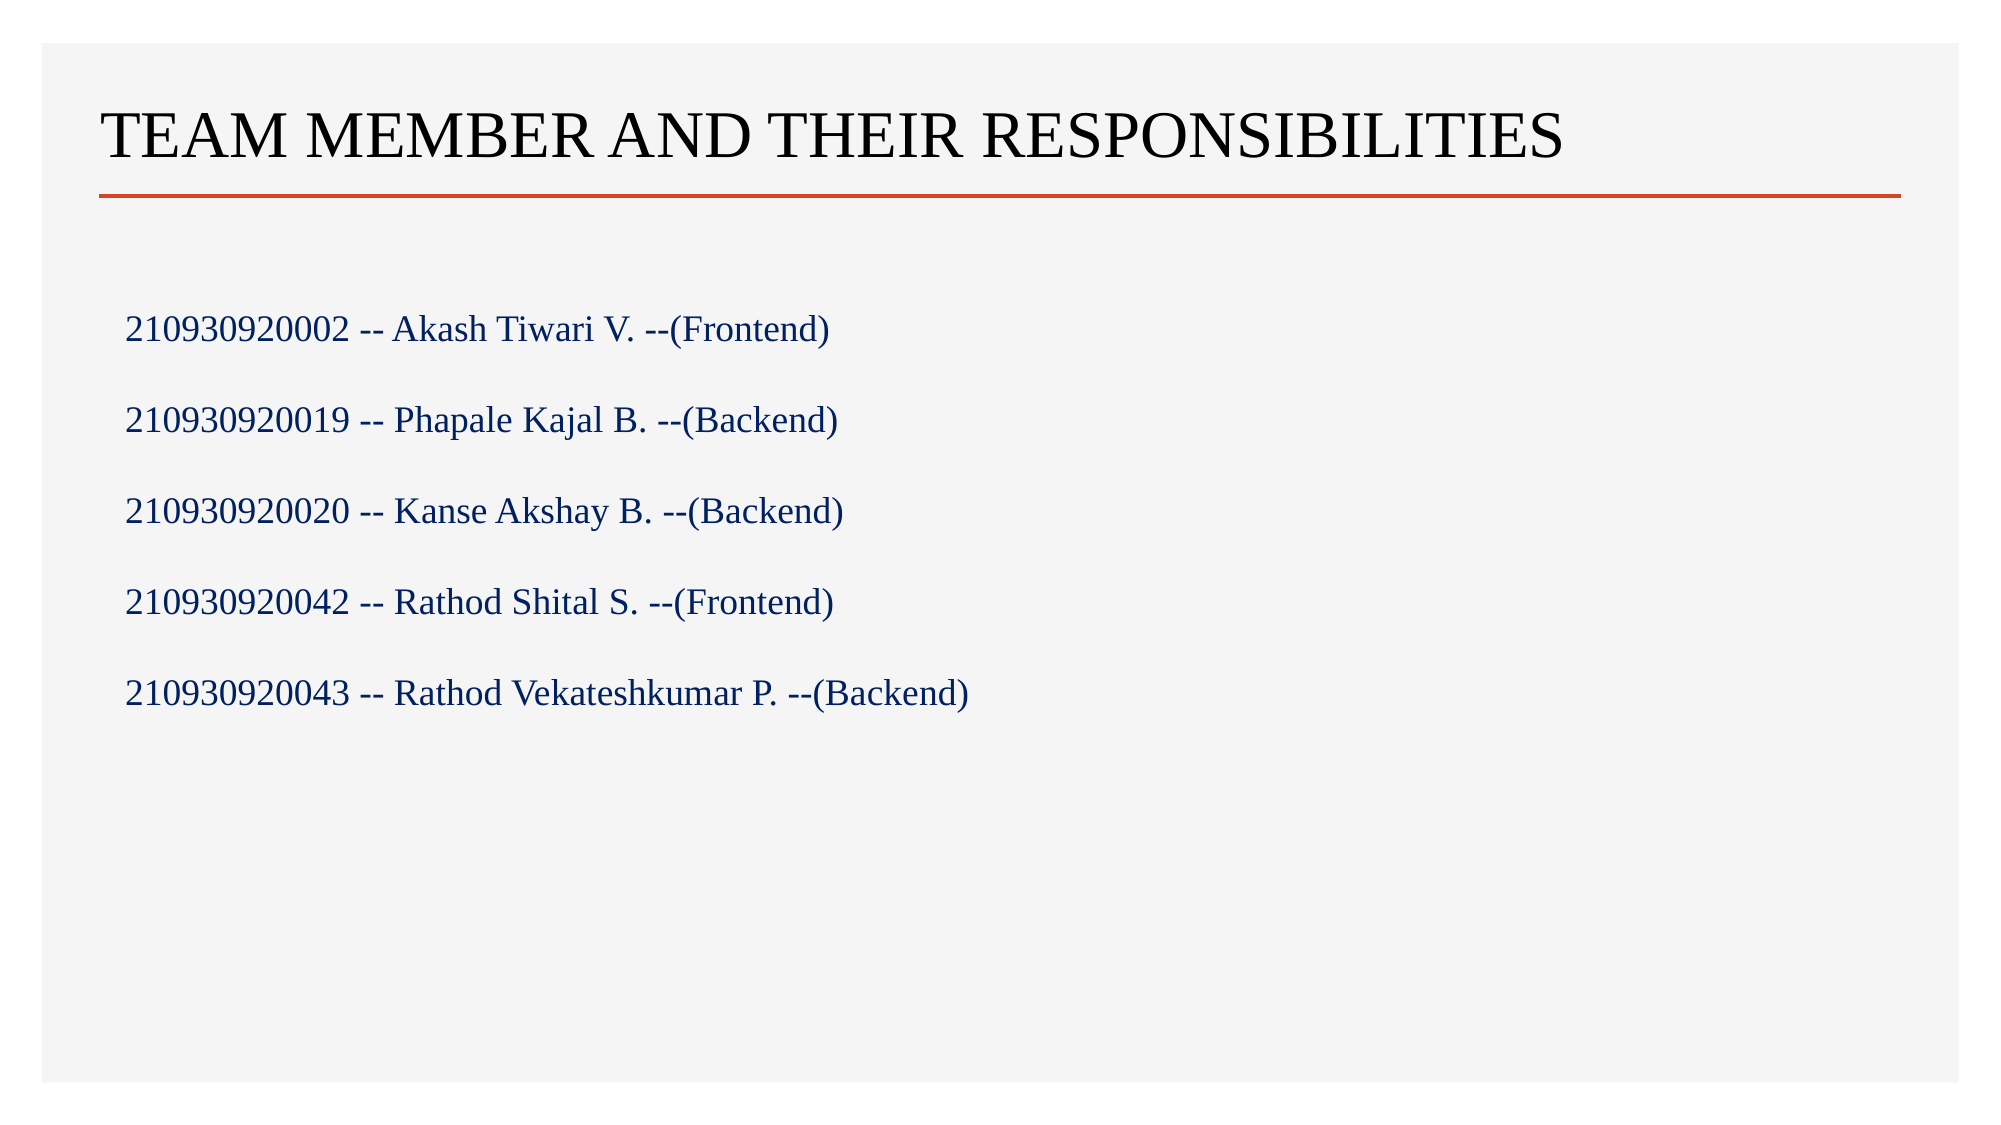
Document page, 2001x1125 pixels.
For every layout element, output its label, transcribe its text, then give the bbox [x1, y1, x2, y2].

title TEAM MEMBER AND THEIR RESPONSIBILITIES [85, 73, 1904, 179]
list 210930920002 -- Akash Tiwari V. --(Frontend) 210930920019 -- Phapale Kajal B. --(Backend) 210930920020 -- Kanse Akshay B. --(Backend) 210930920042 -- Rathod Shital S. --(Frontend) 210930920043 -- Rathod Vekateshkumar P. --(Backend) [110, 296, 1815, 889]
